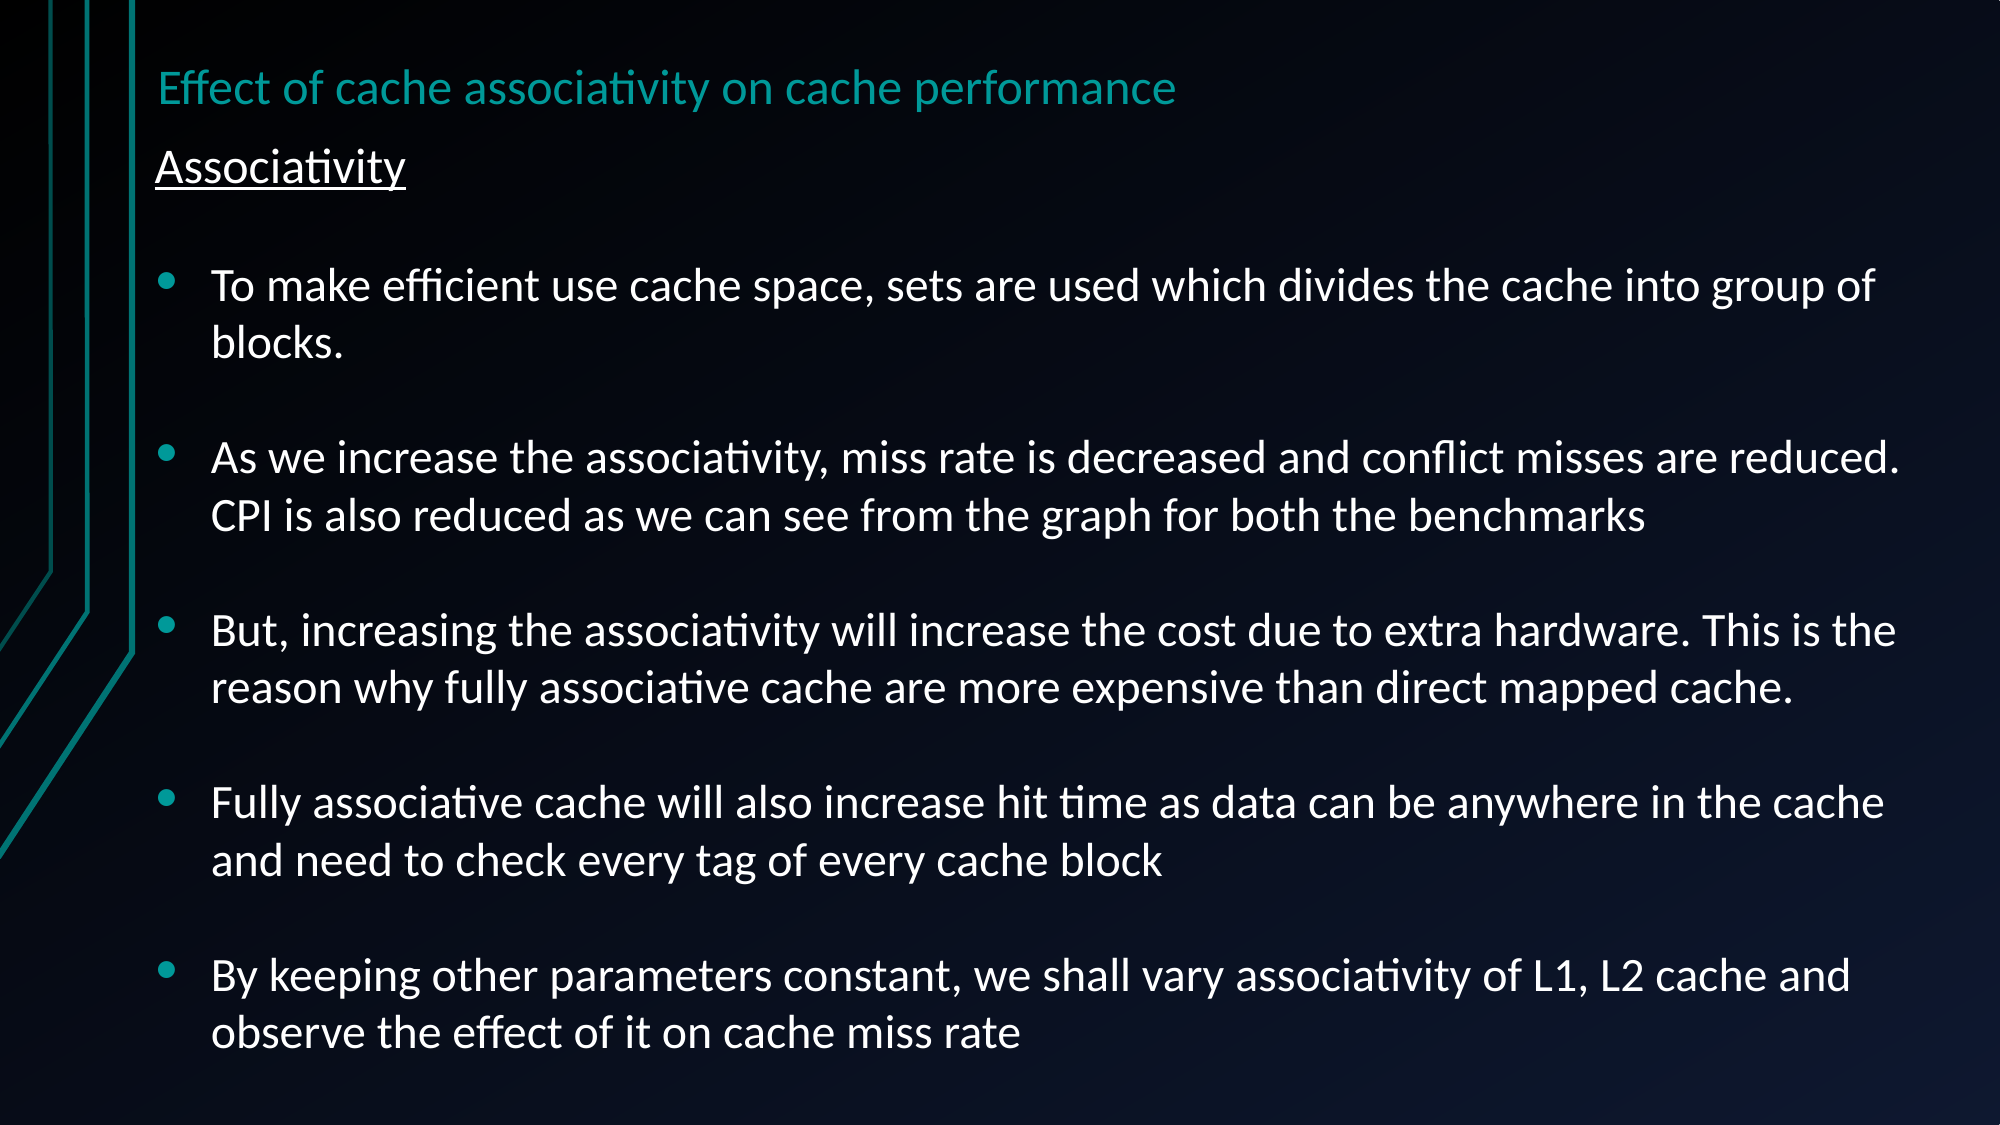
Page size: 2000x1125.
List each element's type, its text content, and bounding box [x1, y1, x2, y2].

text_box Associativity To make efficient use cache space, sets are used which divides the cache into group of blocks. As we increase the associativity, miss rate is decreased and conflict misses are reduced. CPI is also reduced as we can see from the graph for both the benchmarks But, increasing the associativity will increase the cost due to extra hardware. This is the reason why fully associative cache are more expensive than direct mapped cache. Fully associative cache will also increase hit time as data can be anywhere in the cache and need to check every tag of every cache block By keeping other parameters constant, we shall vary associativity of L1, L2 cache and observe the effect of it on cache miss rate [139, 126, 1935, 1066]
title Effect of cache associativity on cache performance [137, 0, 1837, 126]
